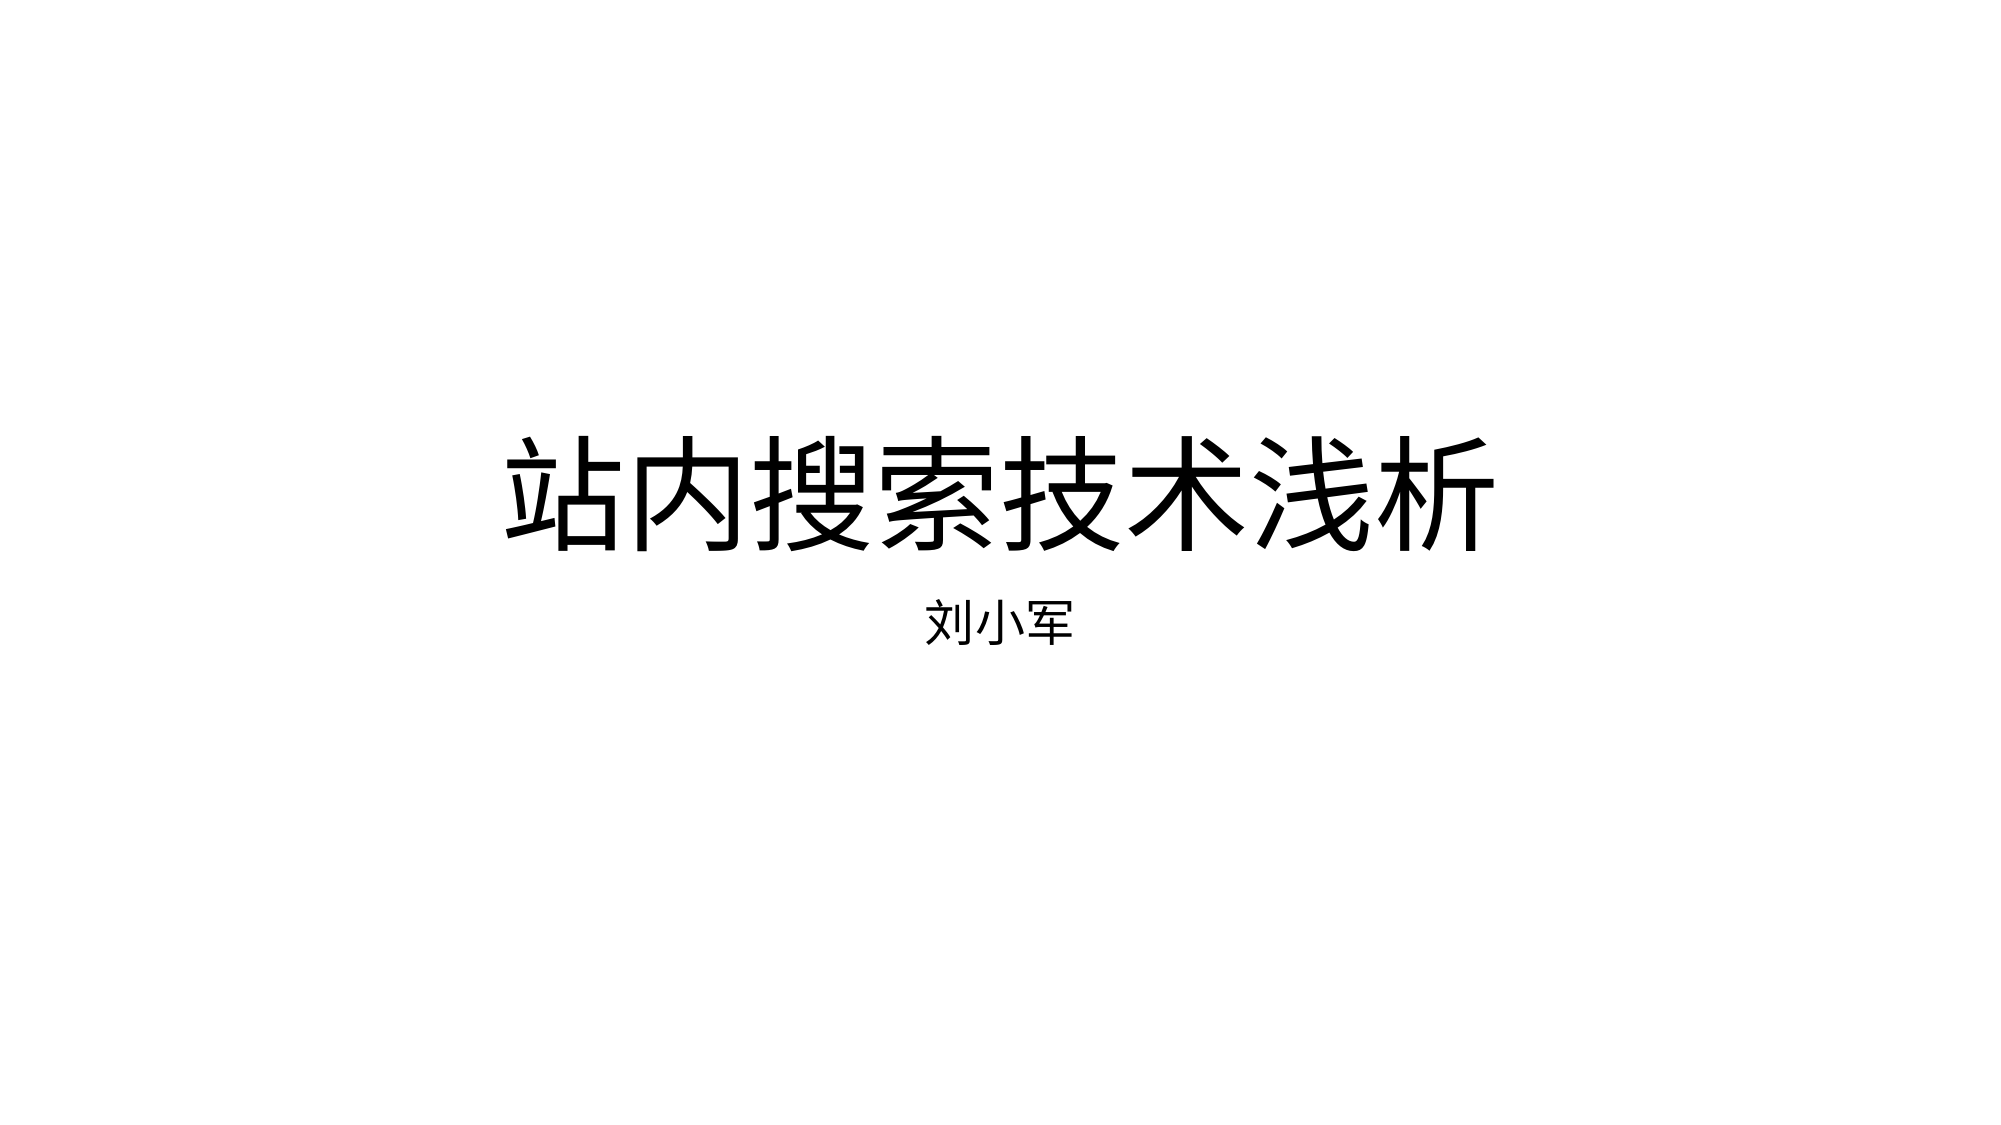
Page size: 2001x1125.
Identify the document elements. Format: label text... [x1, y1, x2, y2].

subtitle 刘小军 [249, 590, 1750, 863]
title 站内搜索技术浅析 [249, 184, 1750, 576]
